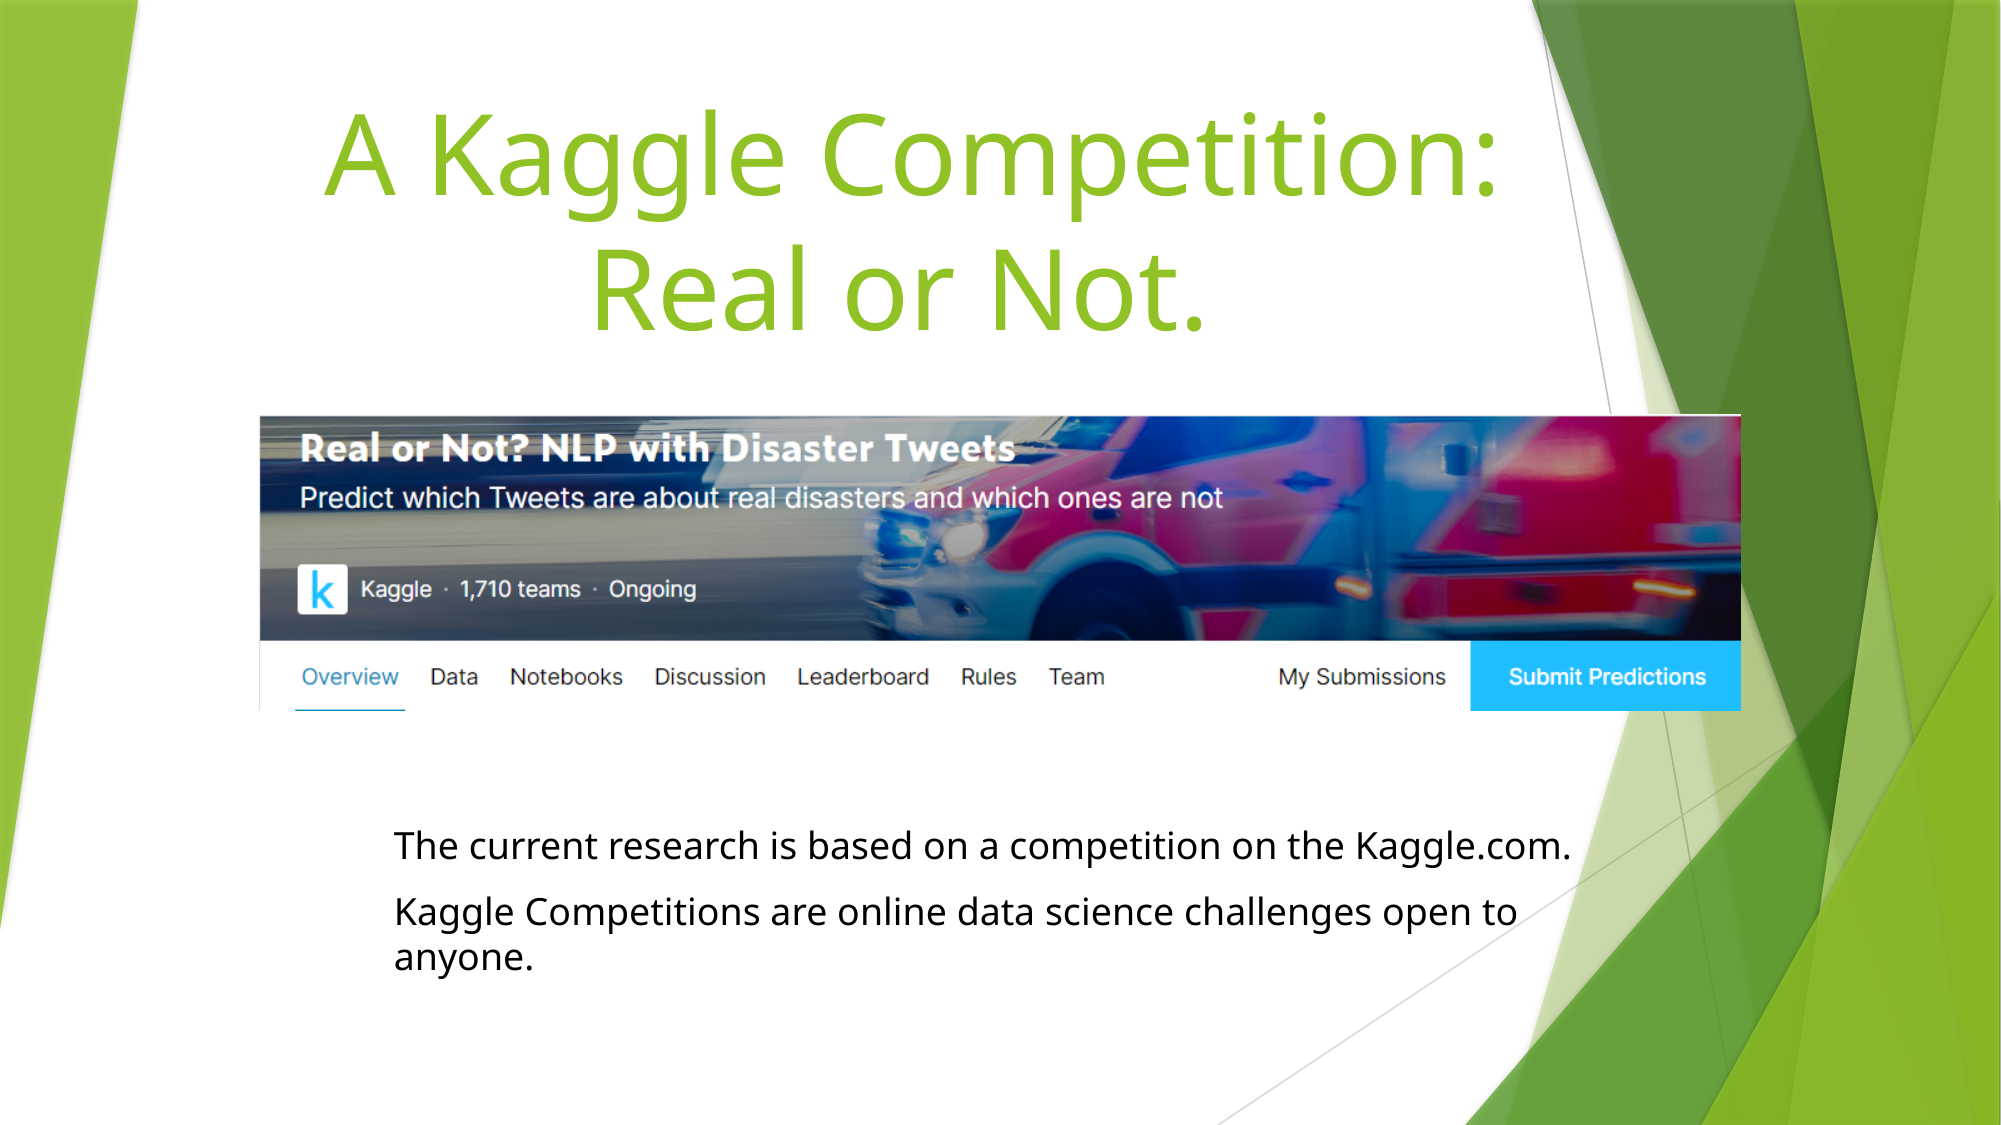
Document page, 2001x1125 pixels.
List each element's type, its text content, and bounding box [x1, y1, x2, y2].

subtitle The current research is based on a competition on the Kaggle.com. Kaggle Competitions are online data science challenges open to anyone. [379, 814, 1621, 995]
title A Kaggle Competition: Real or Not. [189, 182, 1638, 361]
picture [259, 413, 1741, 712]
